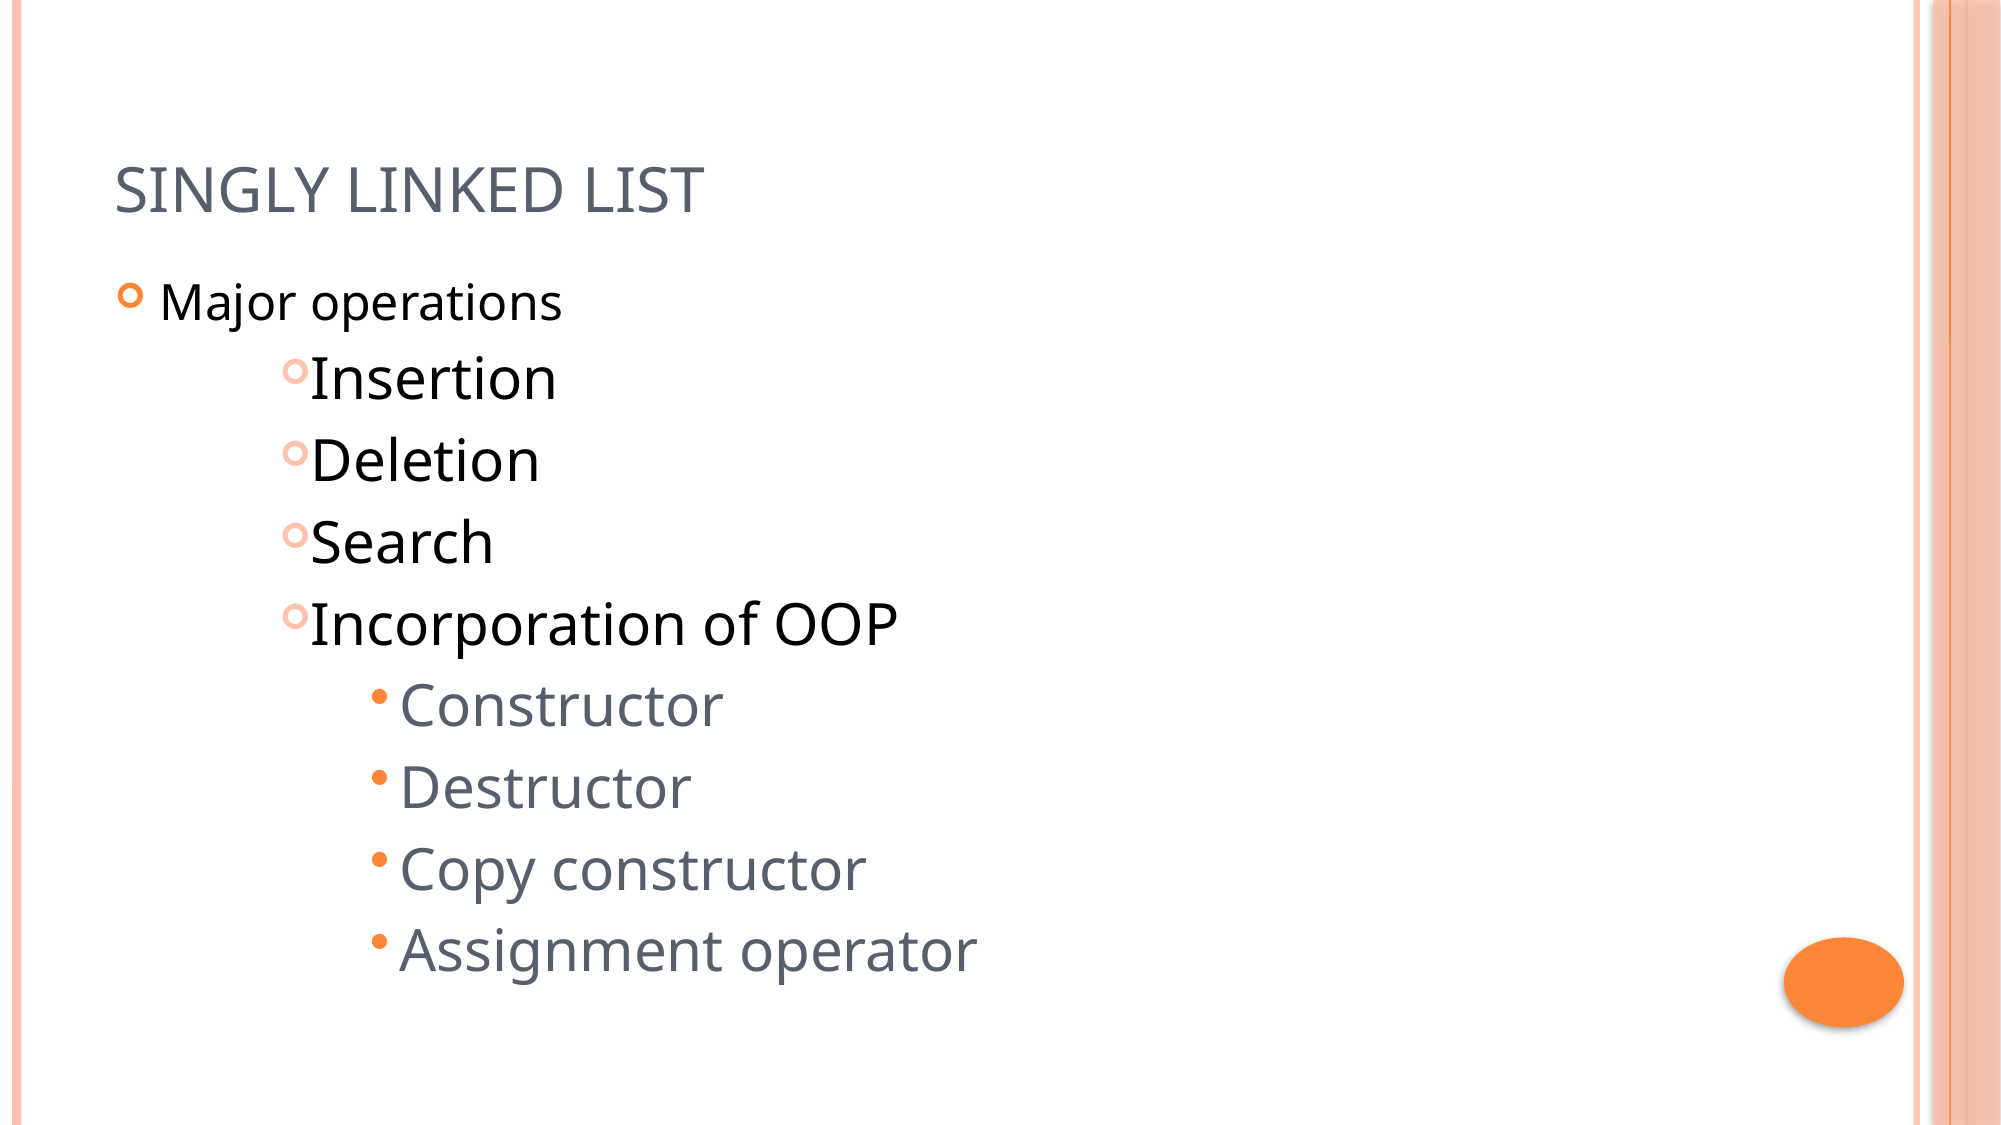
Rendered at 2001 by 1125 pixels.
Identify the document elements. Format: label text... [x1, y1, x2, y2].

list Major operations Insertion Deletion Search Incorporation of OOP Constructor Destructor Copy constructor Assignment operator [99, 262, 1734, 1062]
title Singly linked list [99, 45, 1734, 233]
